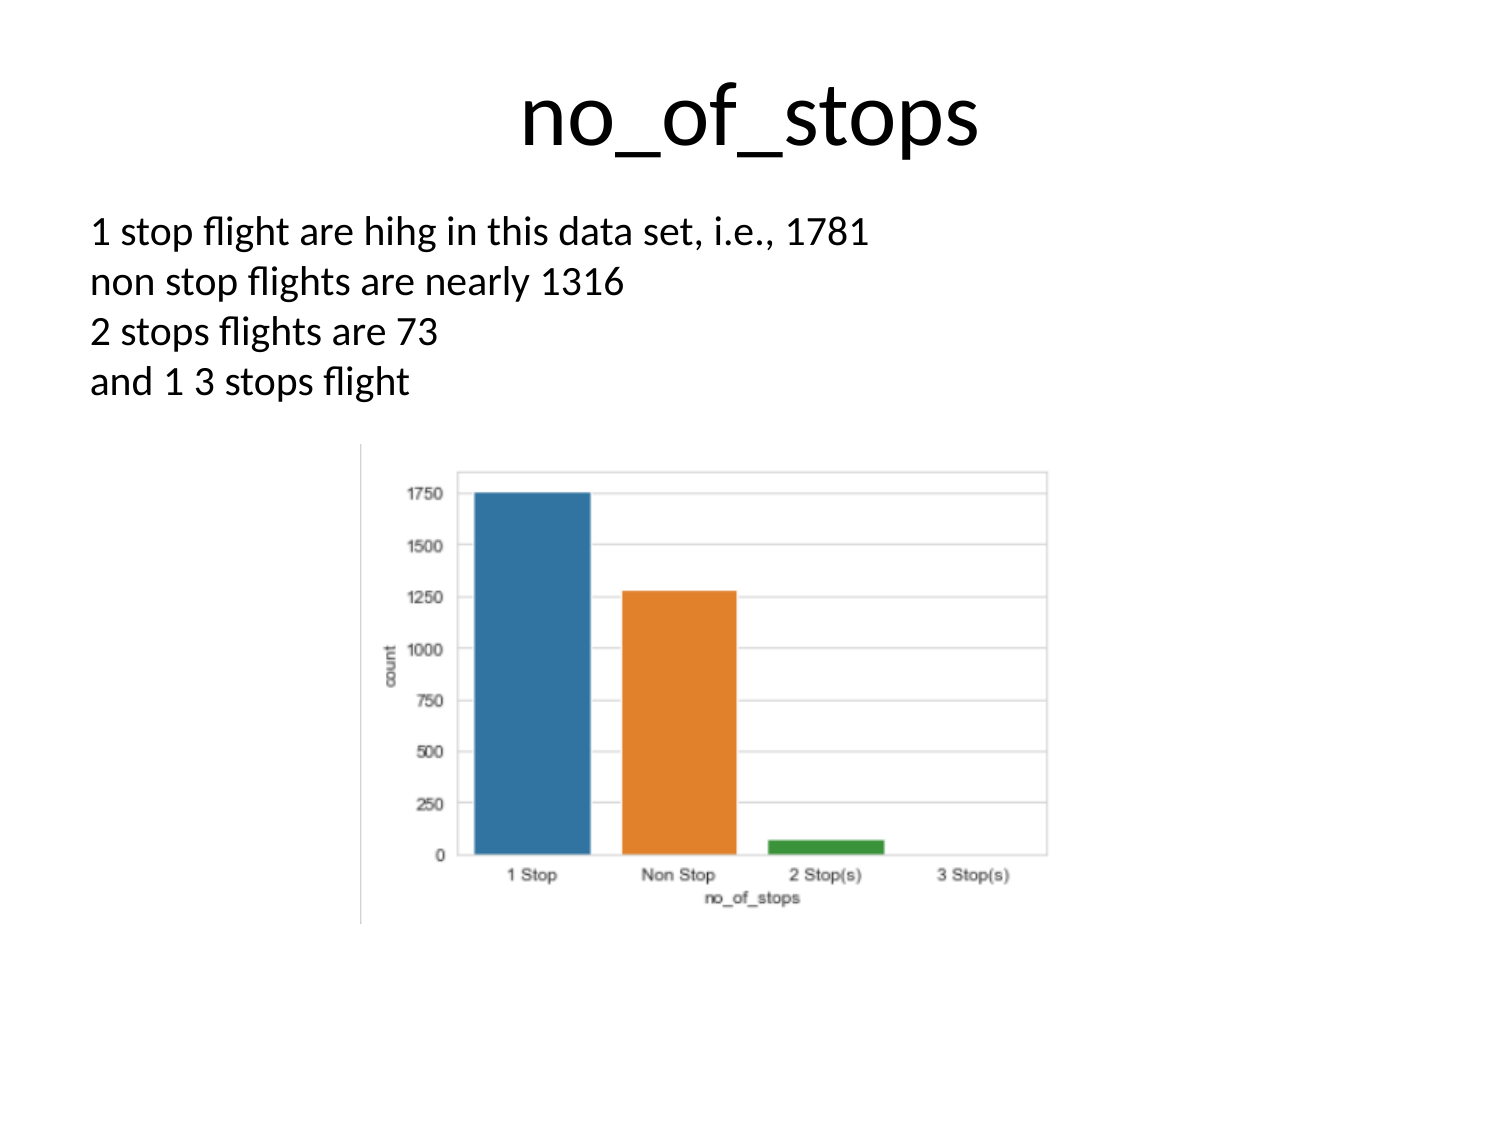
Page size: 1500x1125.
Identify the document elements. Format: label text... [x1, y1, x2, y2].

picture [359, 444, 1066, 925]
title no_of_stops [75, 45, 1425, 173]
list 1 stop flight are hihg in this data set, i.e., 1781 non stop flights are nearly 1316 2 stops flights are 73 and 1 3 stops flight [74, 196, 1425, 963]
